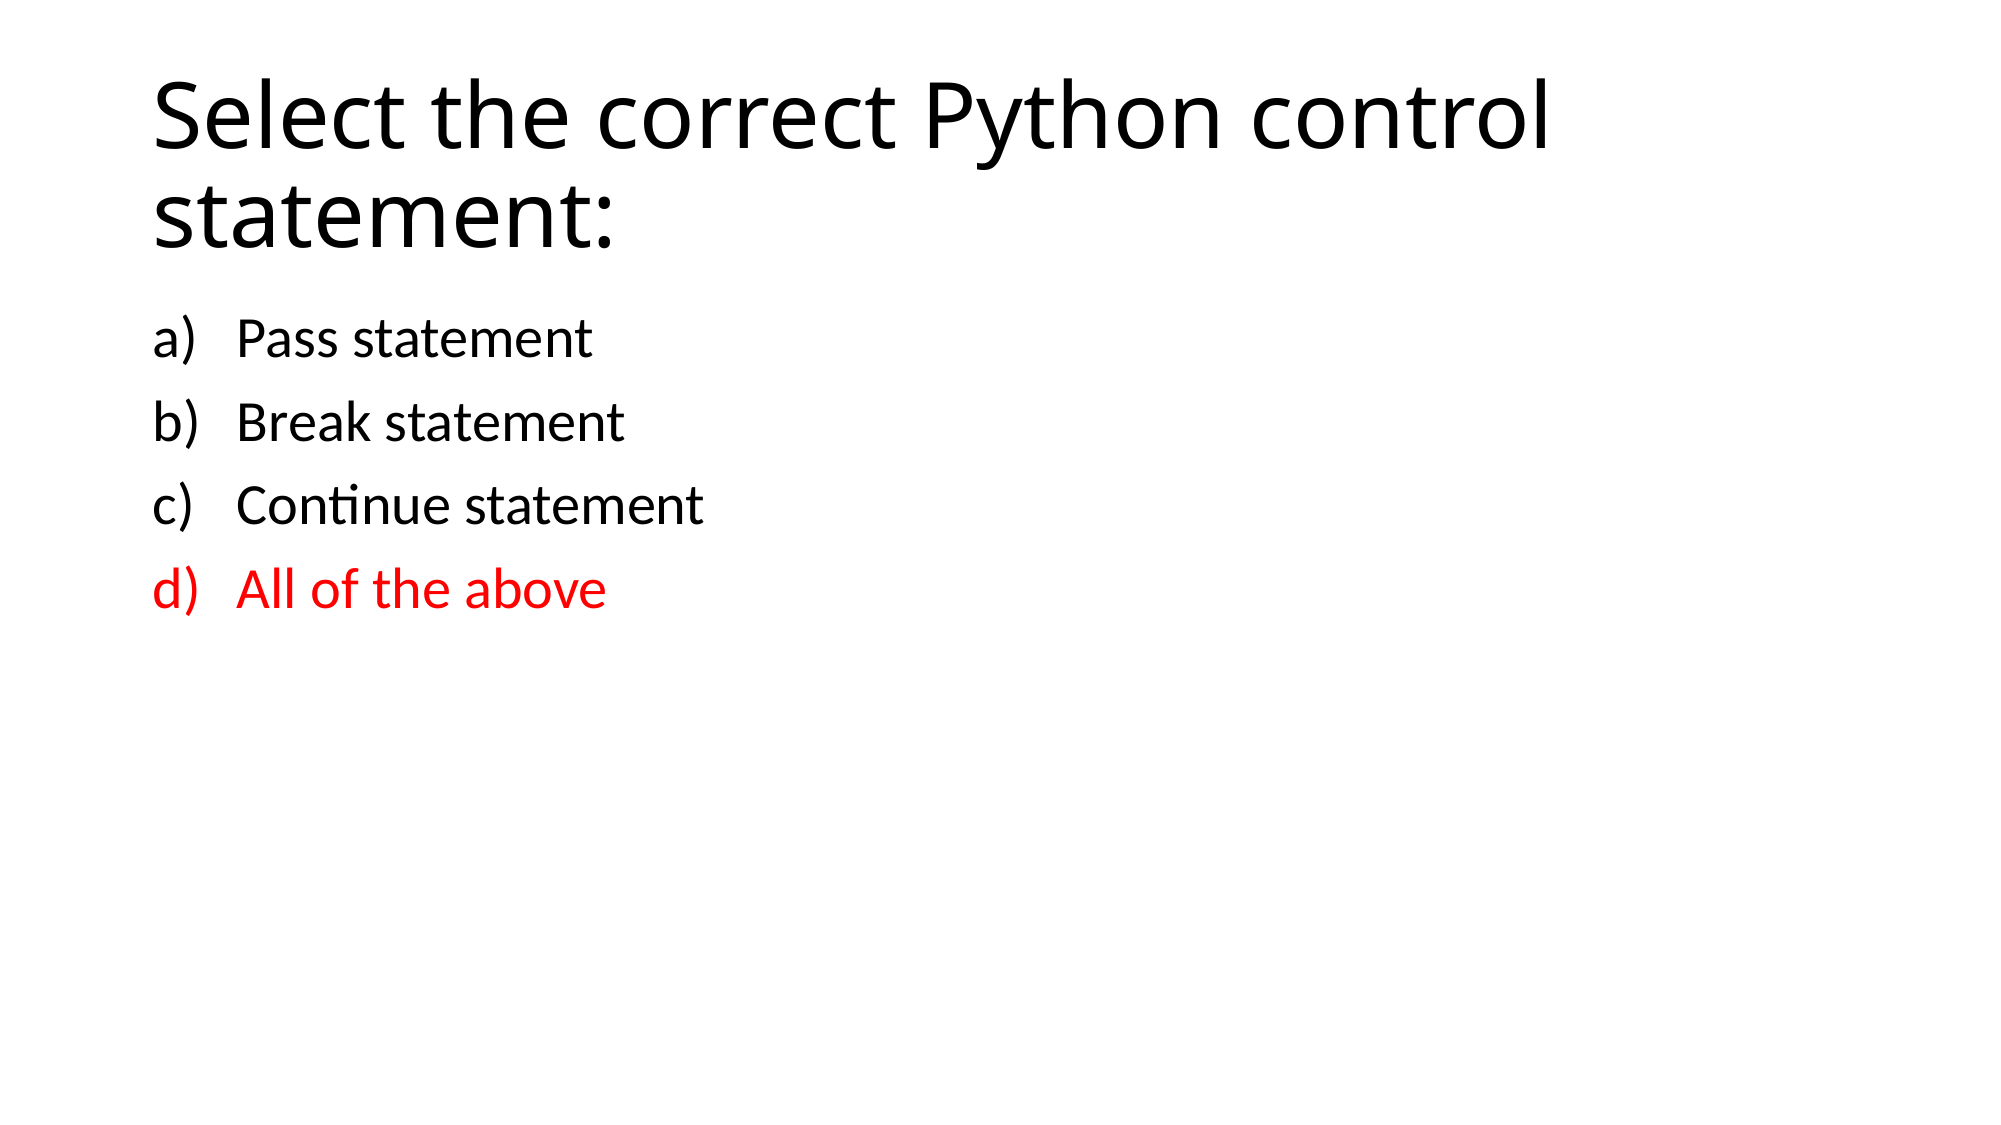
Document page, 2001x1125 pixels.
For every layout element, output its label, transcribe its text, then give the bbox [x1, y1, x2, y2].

title Select the correct Python control statement: [137, 59, 1863, 278]
list Pass statement Break statement Continue statement All of the above [137, 299, 1863, 1014]
